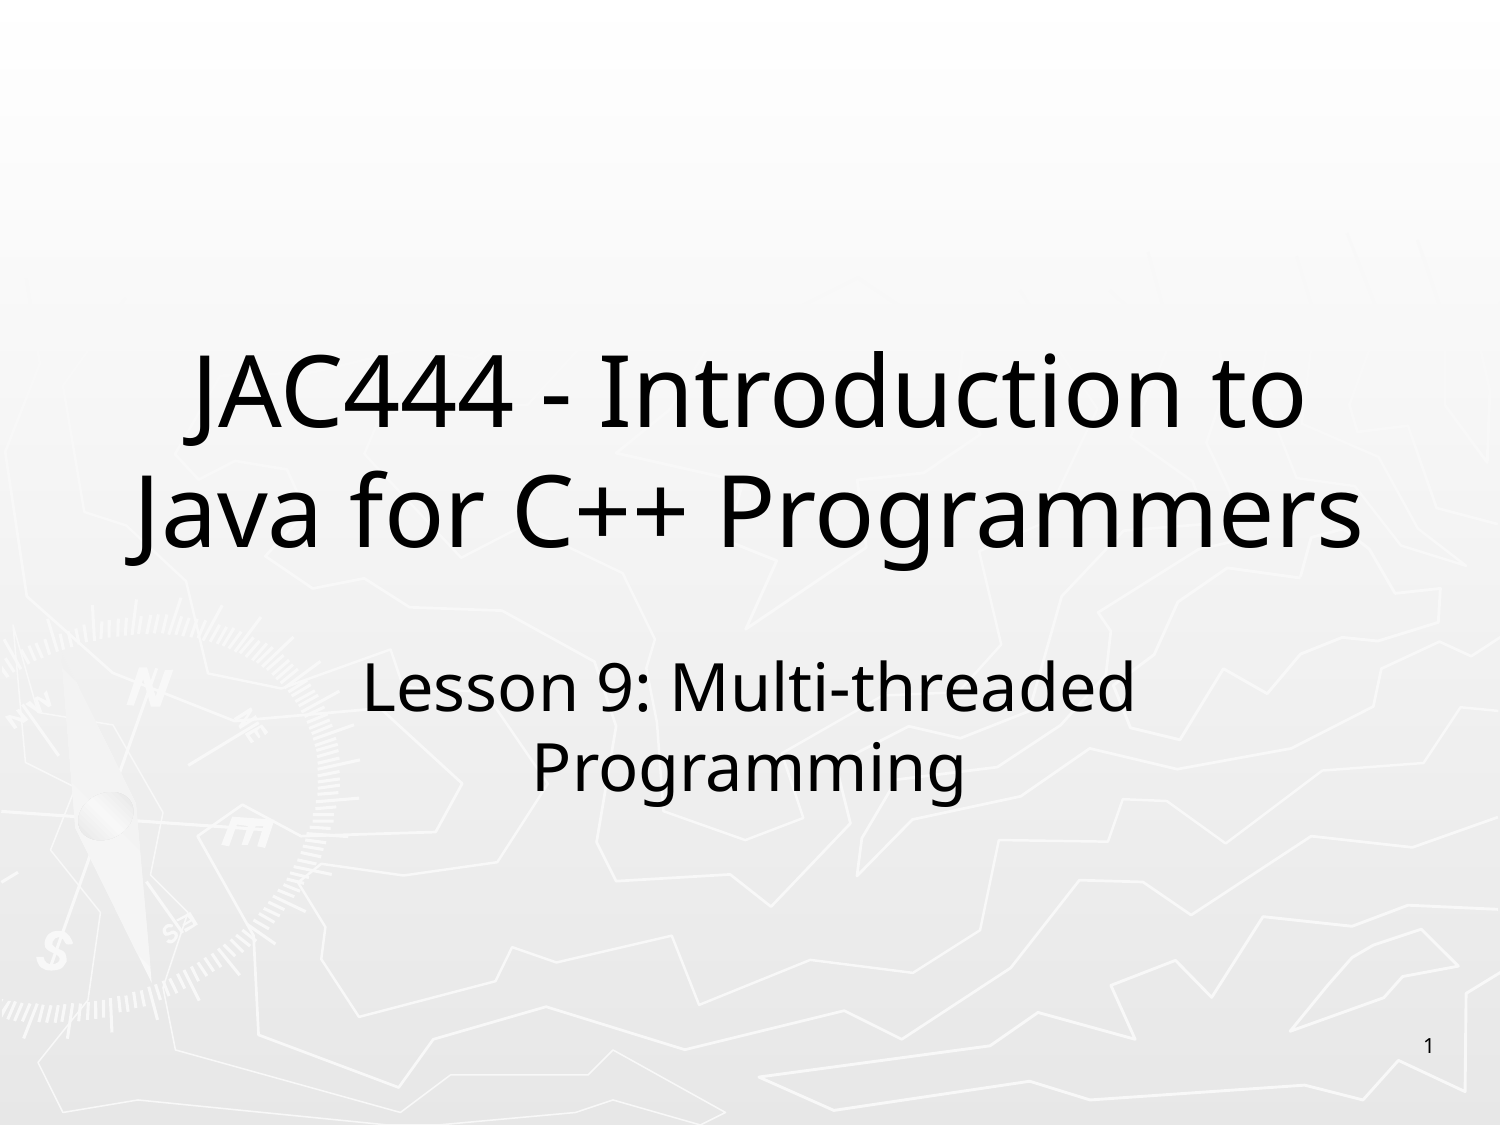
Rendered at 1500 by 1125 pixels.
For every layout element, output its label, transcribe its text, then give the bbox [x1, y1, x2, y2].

subtitle Lesson 9: Multi-threaded Programming [225, 637, 1275, 925]
slide_number 1 [1074, 1025, 1450, 1100]
title JAC444 - Introduction to Java for C++ Programmers [112, 290, 1388, 575]
